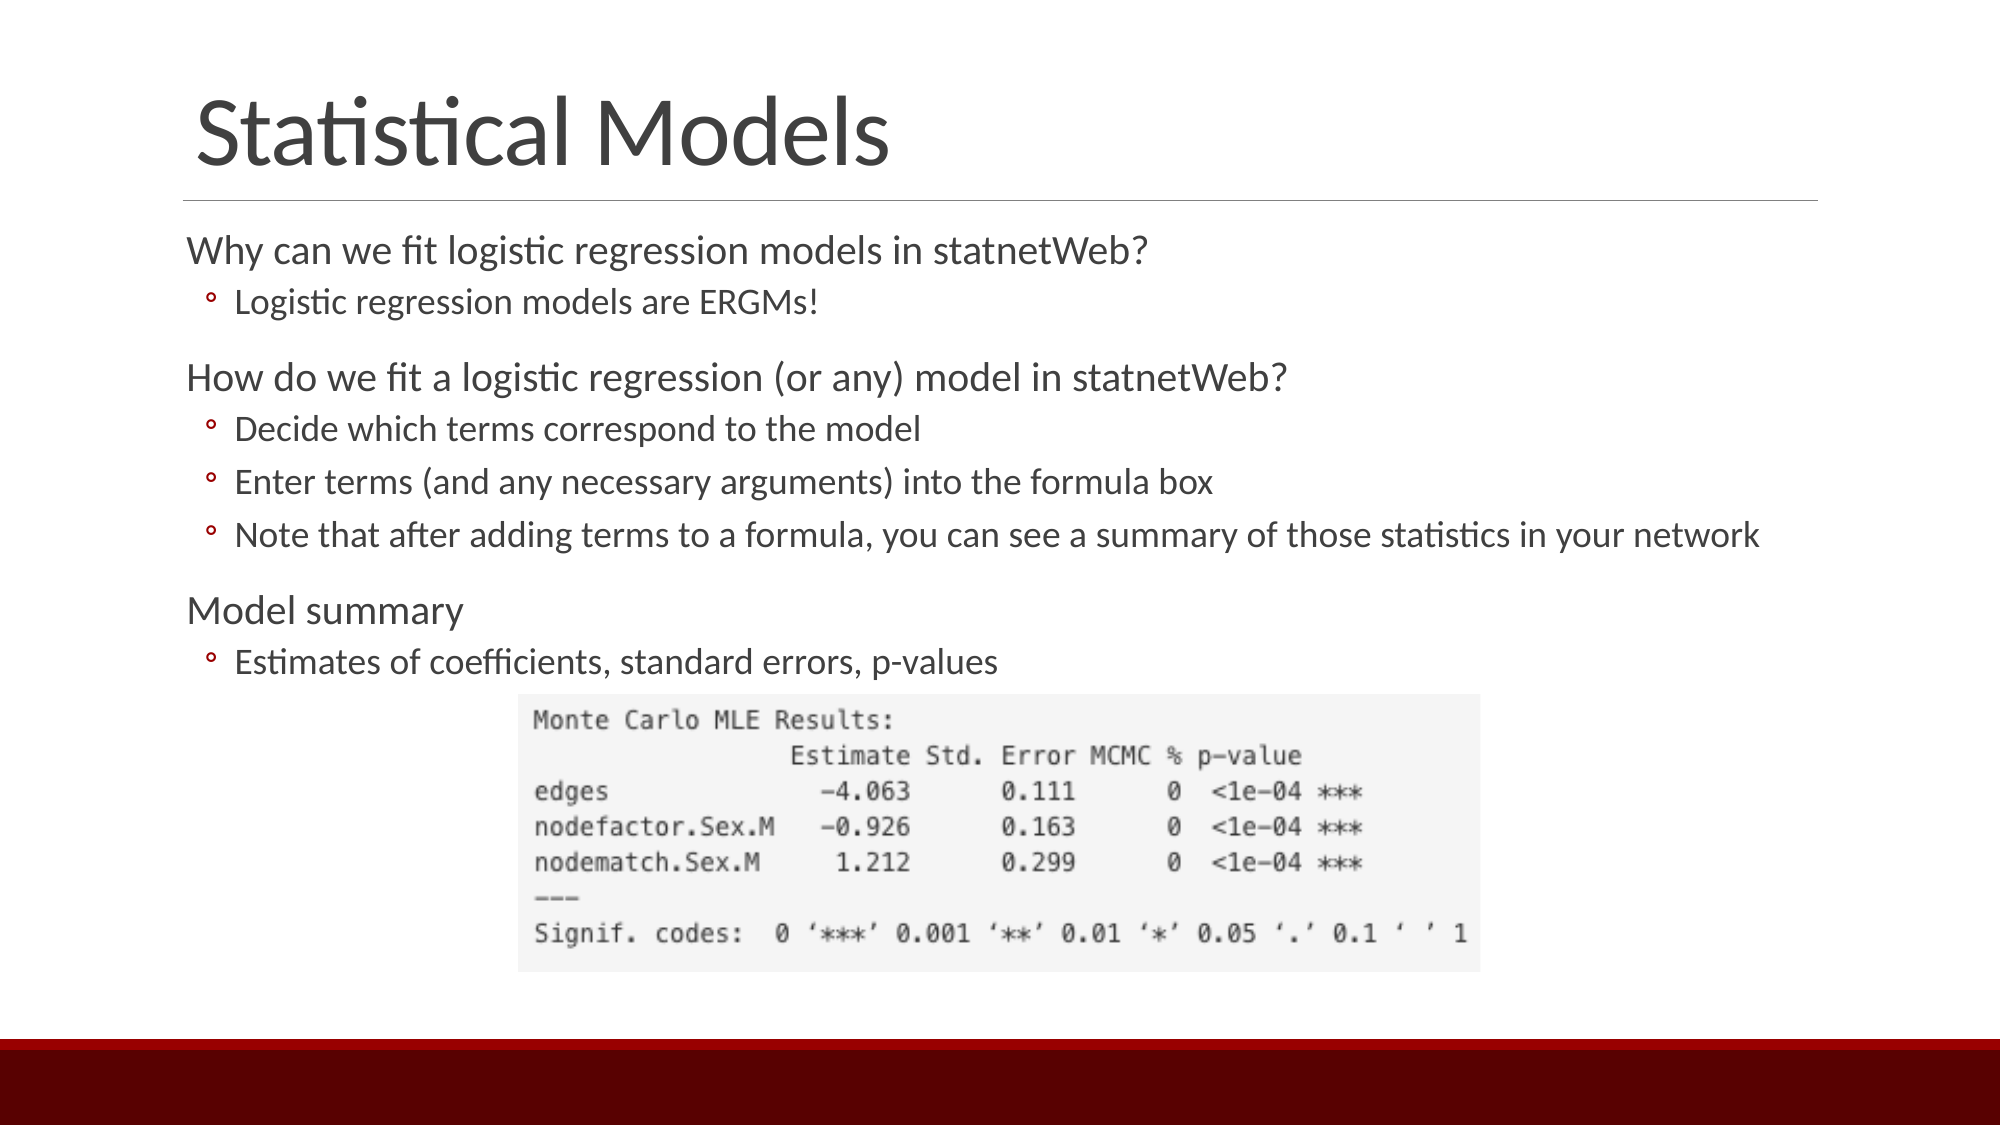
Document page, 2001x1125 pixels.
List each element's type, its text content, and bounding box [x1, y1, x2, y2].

picture [517, 694, 1481, 973]
title Statistical Models [180, 47, 1830, 194]
list Why can we fit logistic regression models in statnetWeb? Logistic regression models are ERGMs! How do we fit a logistic regression (or any) model in statnetWeb? Decide which terms correspond to the model Enter terms (and any necessary arguments) into the formula box Note that after adding terms to a formula, you can see a summary of those statistics in your network Model summary Estimates of coefficients, standard errors, p-values [171, 221, 1823, 963]
